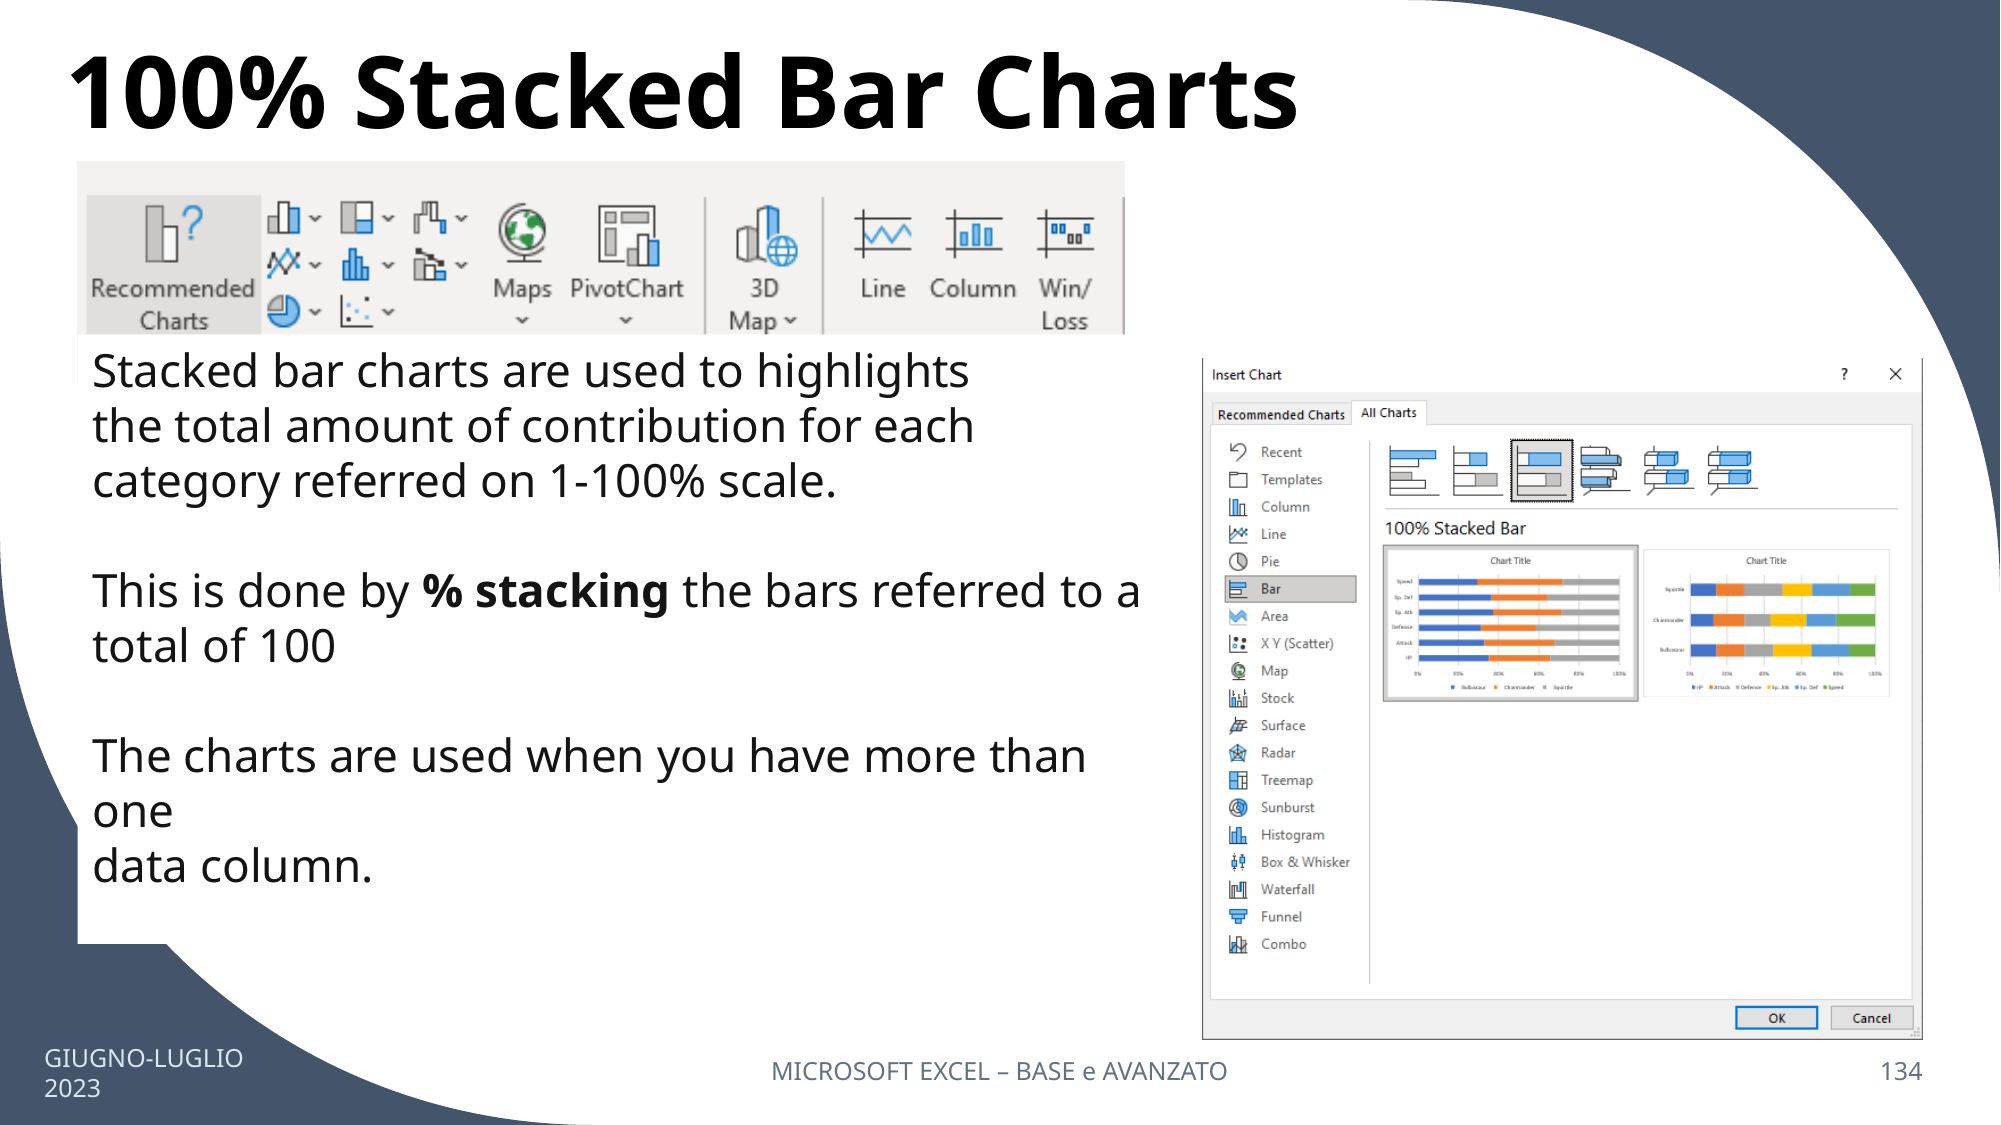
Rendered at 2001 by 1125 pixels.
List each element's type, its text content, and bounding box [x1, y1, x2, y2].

picture [1202, 358, 1923, 1040]
slide_number GIUGNO-LUGLIO 2023 [29, 1042, 309, 1103]
title 100% Stacked Bar Charts [50, 0, 1722, 158]
footer MICROSOFT EXCEL – BASE e AVANZATO [662, 1042, 1338, 1103]
text_box Stacked bar charts are used to highlights the total amount of contribution for each category referred on 1-100% scale. This is done by % stacking the bars referred to a total of 100 The charts are used when you have more than one data column. [77, 334, 1184, 944]
picture [77, 161, 1125, 385]
slide_number 134 [1665, 1042, 1938, 1103]
